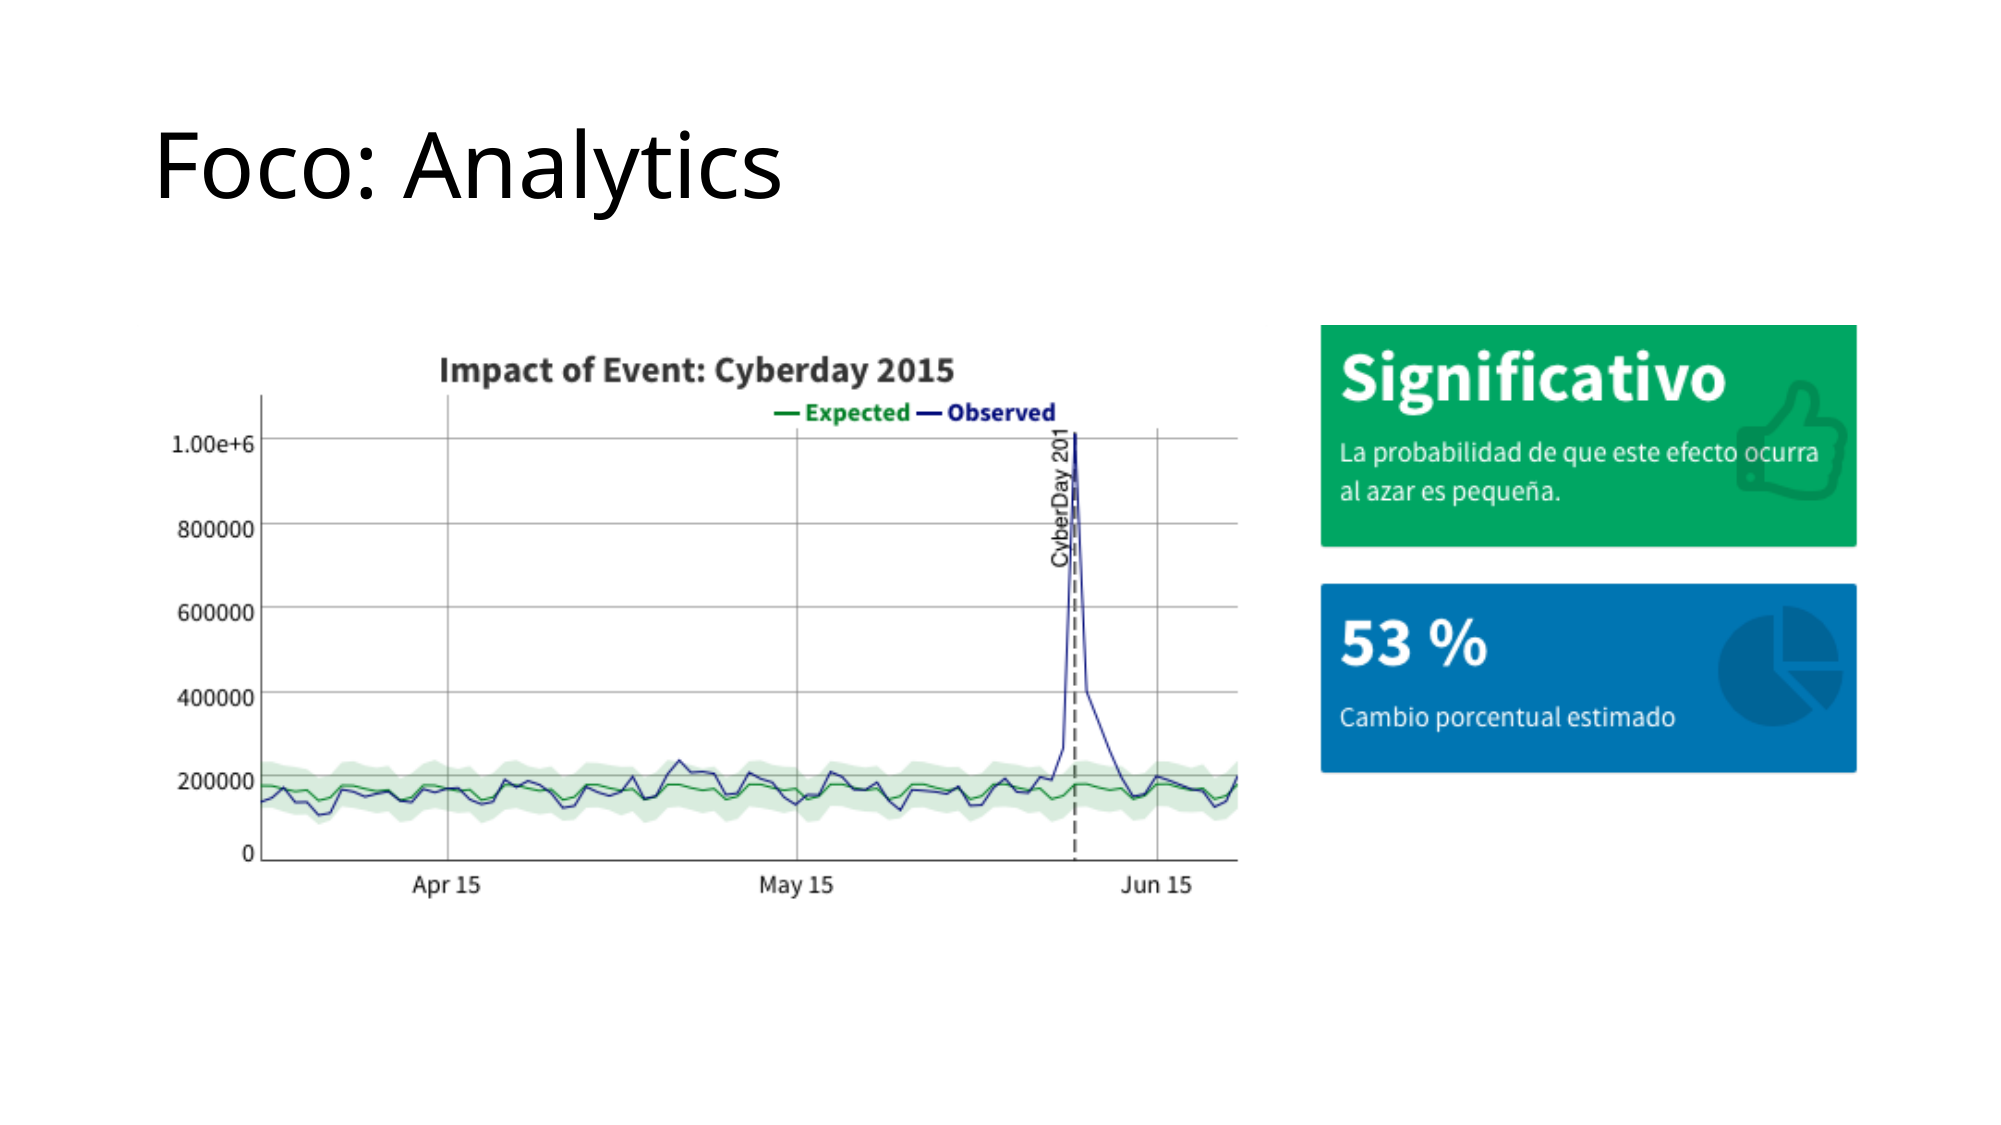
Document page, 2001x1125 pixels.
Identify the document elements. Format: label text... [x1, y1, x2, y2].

picture [137, 325, 1872, 910]
title Foco: Analytics [137, 59, 1863, 278]
